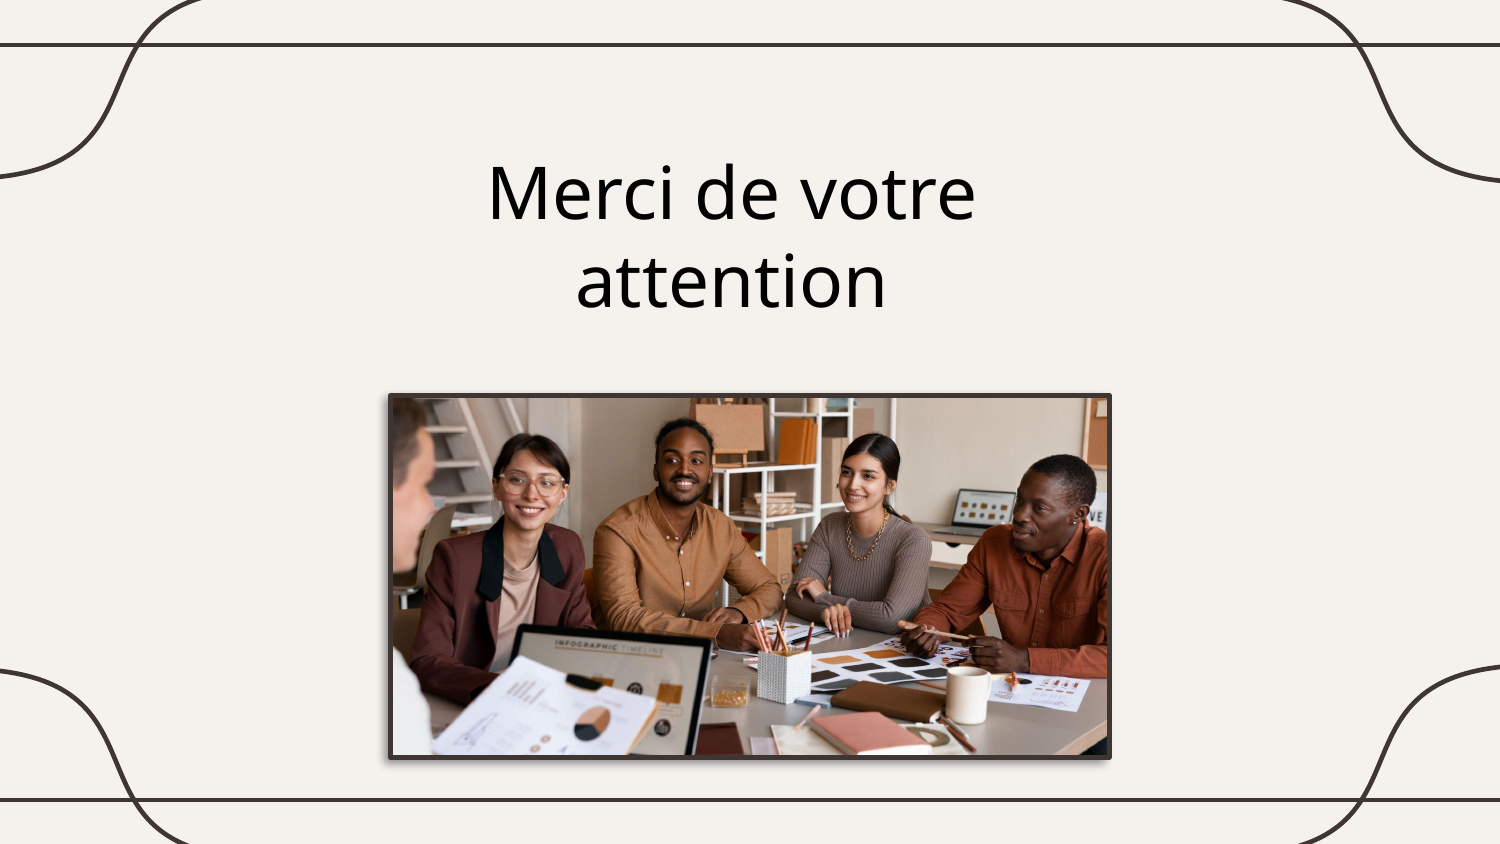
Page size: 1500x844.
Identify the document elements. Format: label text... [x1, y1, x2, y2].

title Merci de votre attention [313, 180, 1150, 288]
picture [392, 397, 1108, 756]
